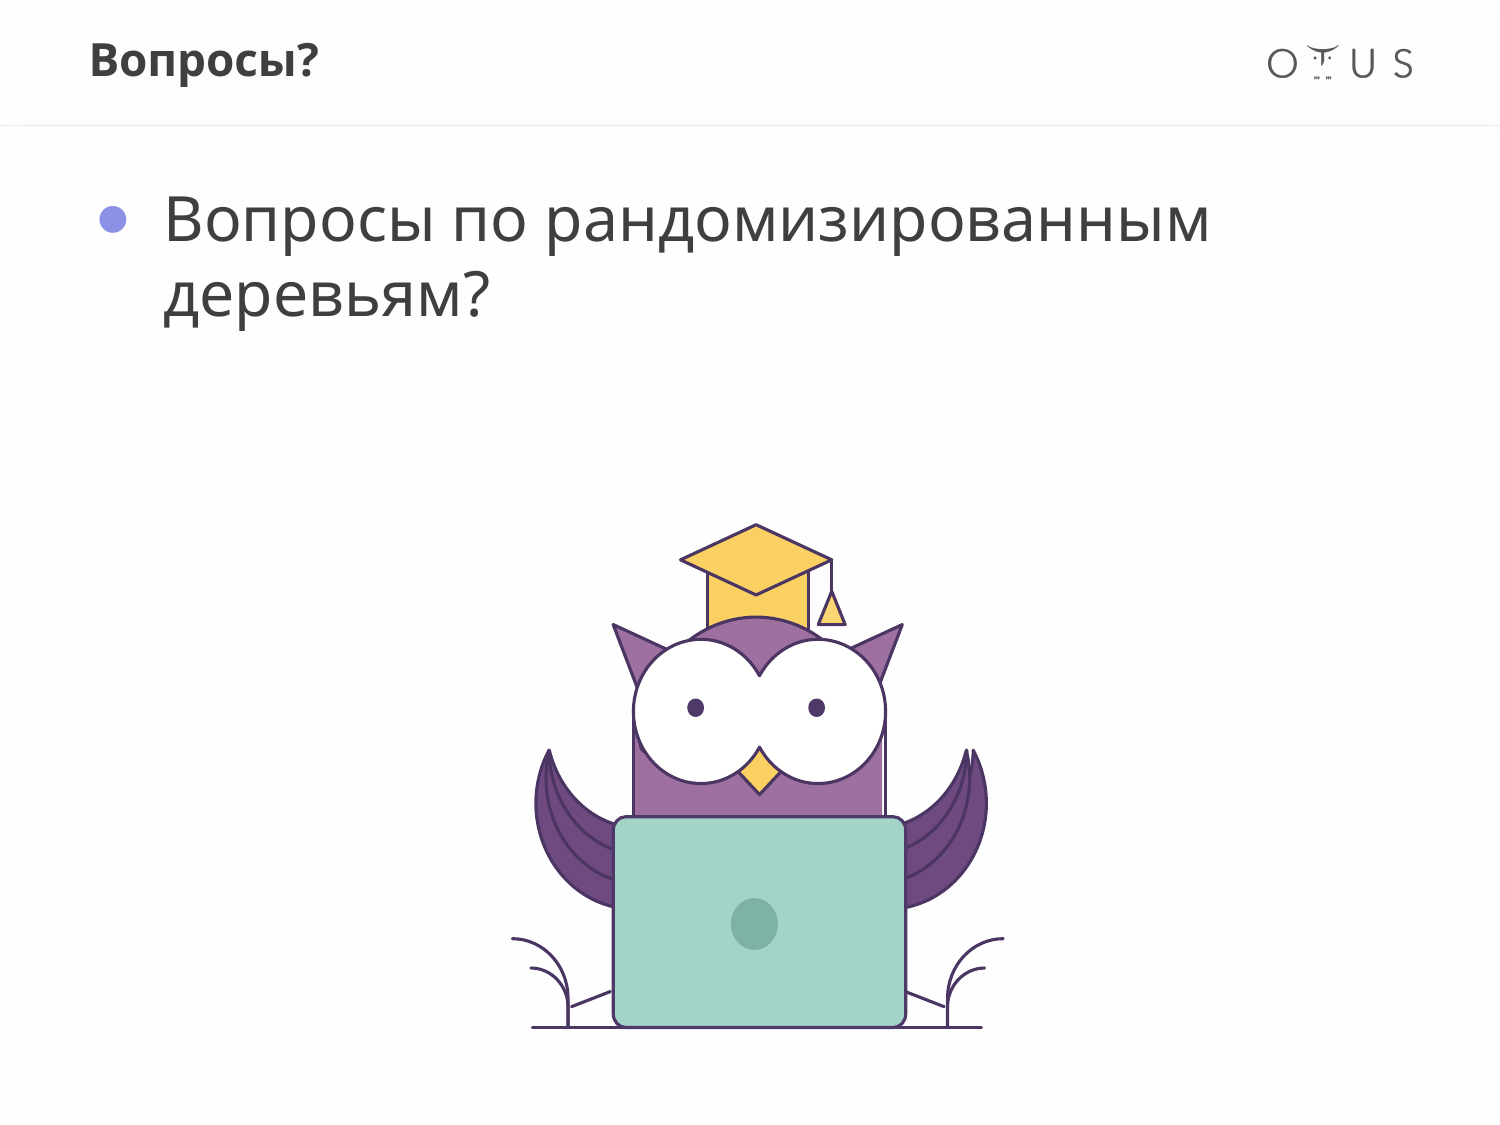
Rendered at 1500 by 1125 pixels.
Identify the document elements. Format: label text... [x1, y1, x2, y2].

list Вопросы по рандомизированным деревьям? [88, 178, 1412, 1071]
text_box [507, 518, 1009, 1034]
picture [1268, 45, 1412, 80]
title Вопросы? [88, 38, 1174, 88]
